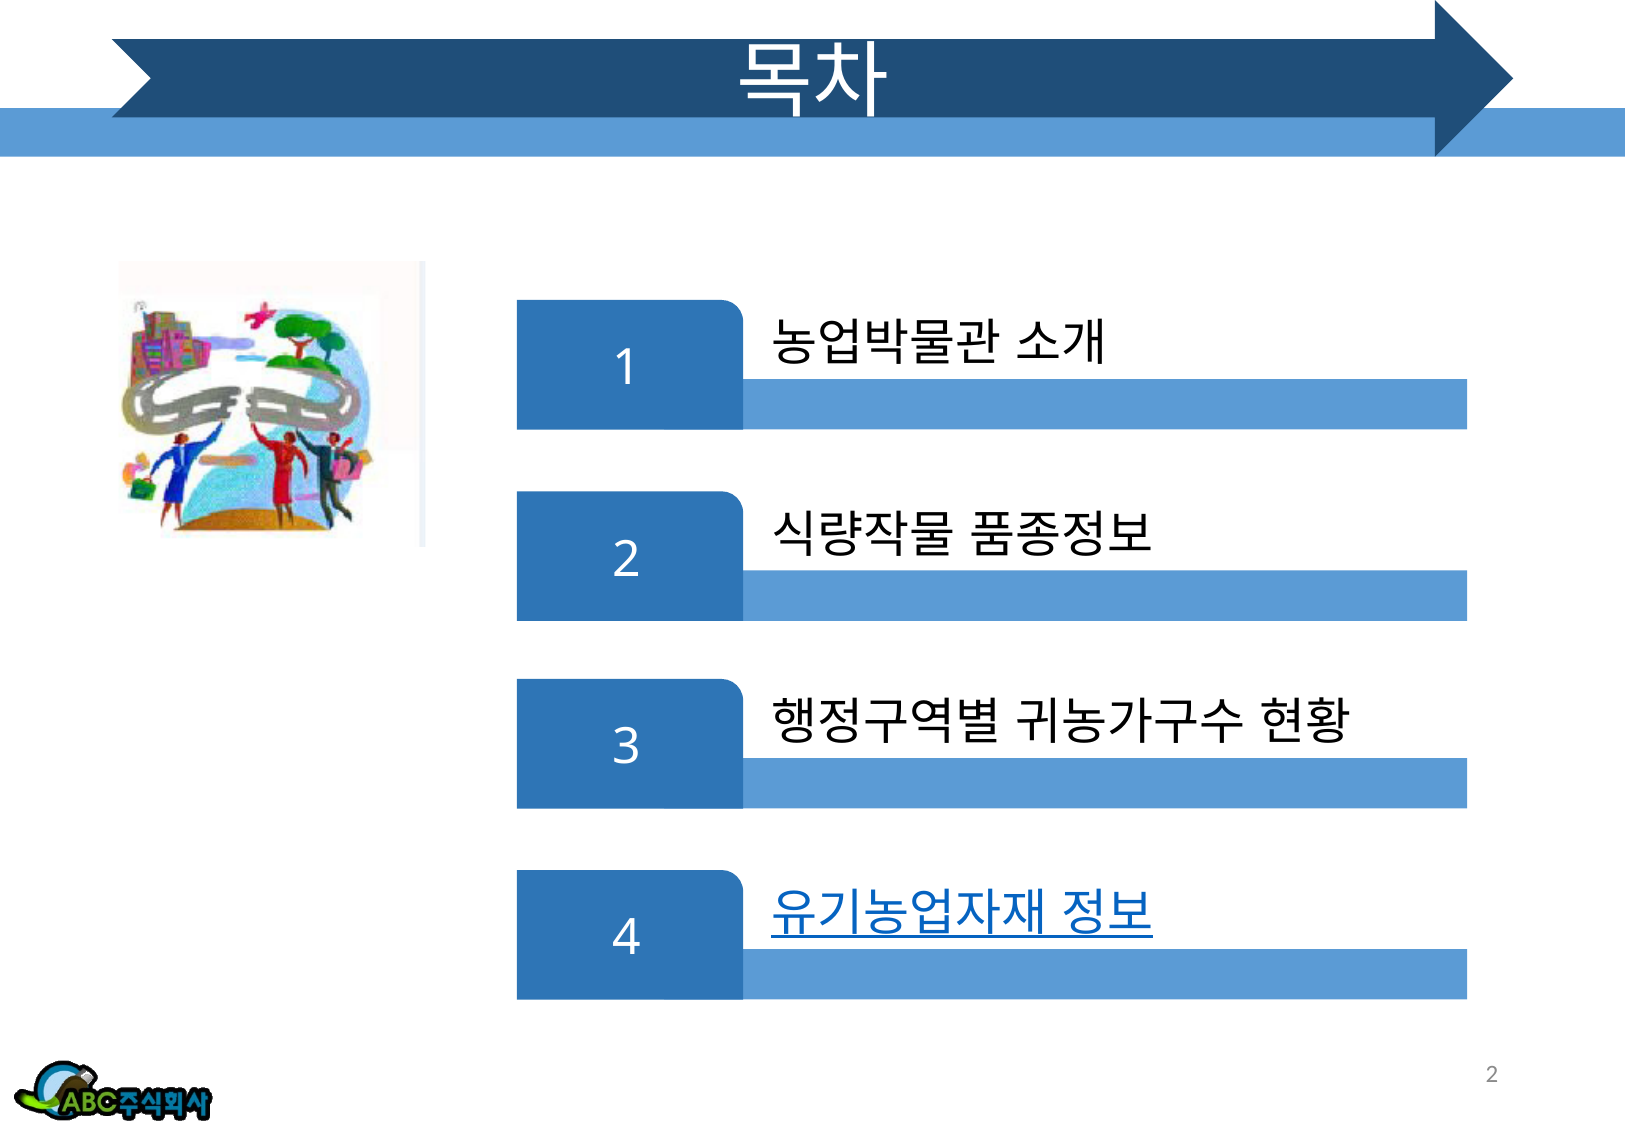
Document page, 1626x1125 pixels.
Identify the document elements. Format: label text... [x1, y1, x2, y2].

text_box 4 [515, 868, 745, 1001]
text_box [745, 569, 1468, 622]
text_box [745, 757, 1468, 809]
text_box 식량작물 품종정보 [756, 494, 1345, 570]
title 목차 [0, 10, 1625, 157]
slide_number 2 [1147, 1042, 1514, 1103]
text_box 1 [515, 298, 745, 431]
text_box 2 [515, 490, 745, 622]
picture [5, 1054, 218, 1125]
text_box 행정구역별 귀농가구수 현황 [756, 682, 1425, 758]
picture [118, 261, 426, 547]
text_box [745, 948, 1468, 1000]
text_box [745, 378, 1468, 430]
text_box 농업박물관 소개 [756, 303, 1345, 379]
text_box 3 [515, 677, 745, 810]
text_box 유기농업자재 정보 [756, 873, 1345, 961]
